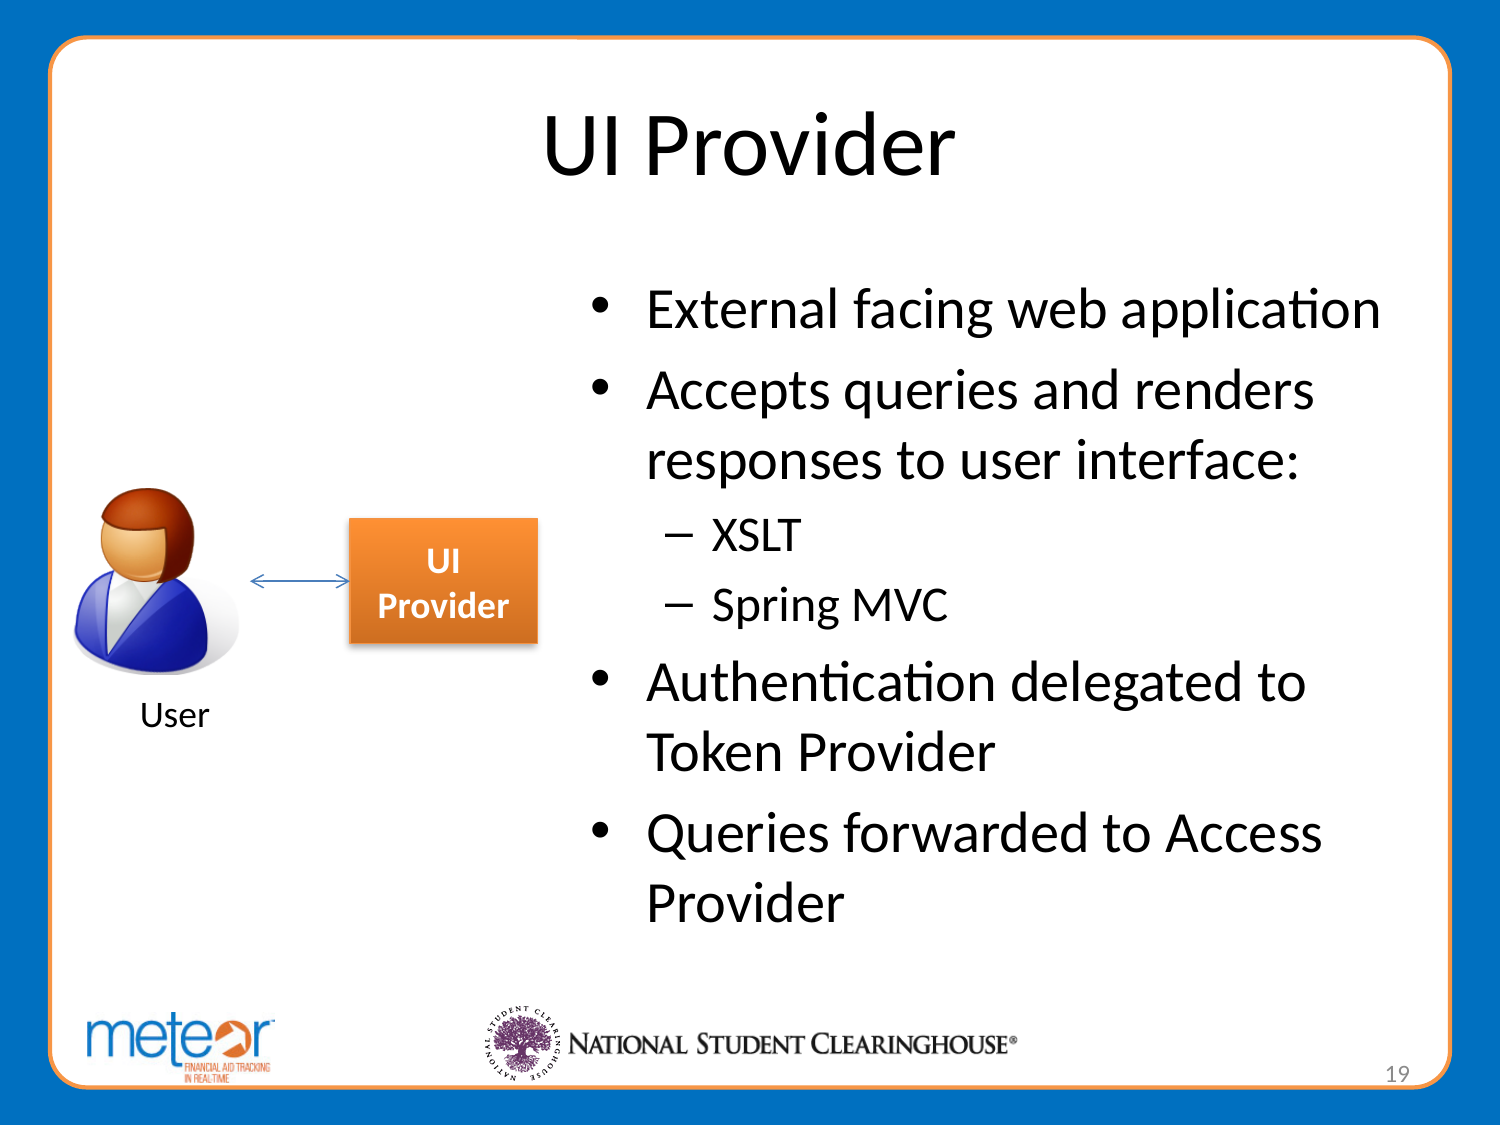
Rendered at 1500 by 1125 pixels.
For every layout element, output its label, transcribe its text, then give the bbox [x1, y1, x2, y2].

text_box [62, 487, 538, 744]
picture [87, 1012, 275, 1084]
slide_number 19 [1074, 1042, 1425, 1103]
list External facing web application Accepts queries and renders responses to user interface: XSLT Spring MVC Authentication delegated to Token Provider Queries forwarded to Access Provider [575, 262, 1425, 1005]
picture [474, 999, 1026, 1081]
title UI Provider [75, 45, 1425, 233]
